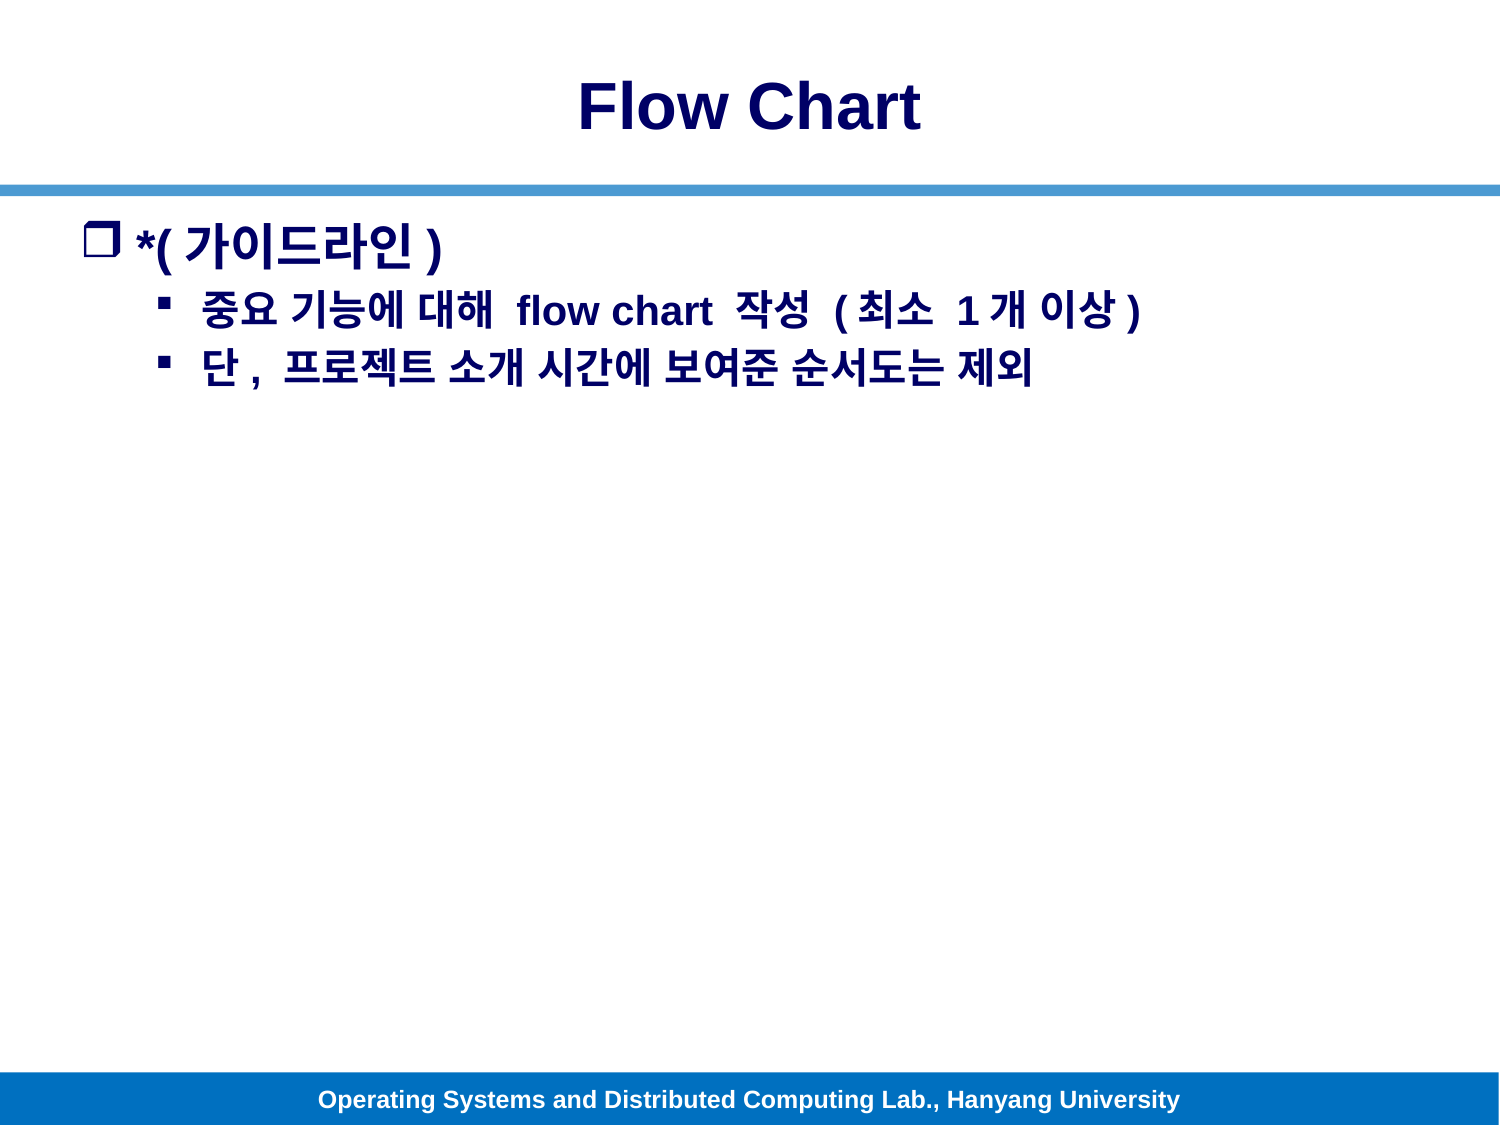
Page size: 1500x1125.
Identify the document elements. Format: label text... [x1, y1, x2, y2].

title Flow Chart [62, 21, 1438, 185]
list *(가이드라인) 중요 기능에 대해 flow chart 작성 (최소 1개 이상) 단, 프로젝트 소개 시간에 보여준 순서도는 제외 [64, 208, 1442, 1035]
